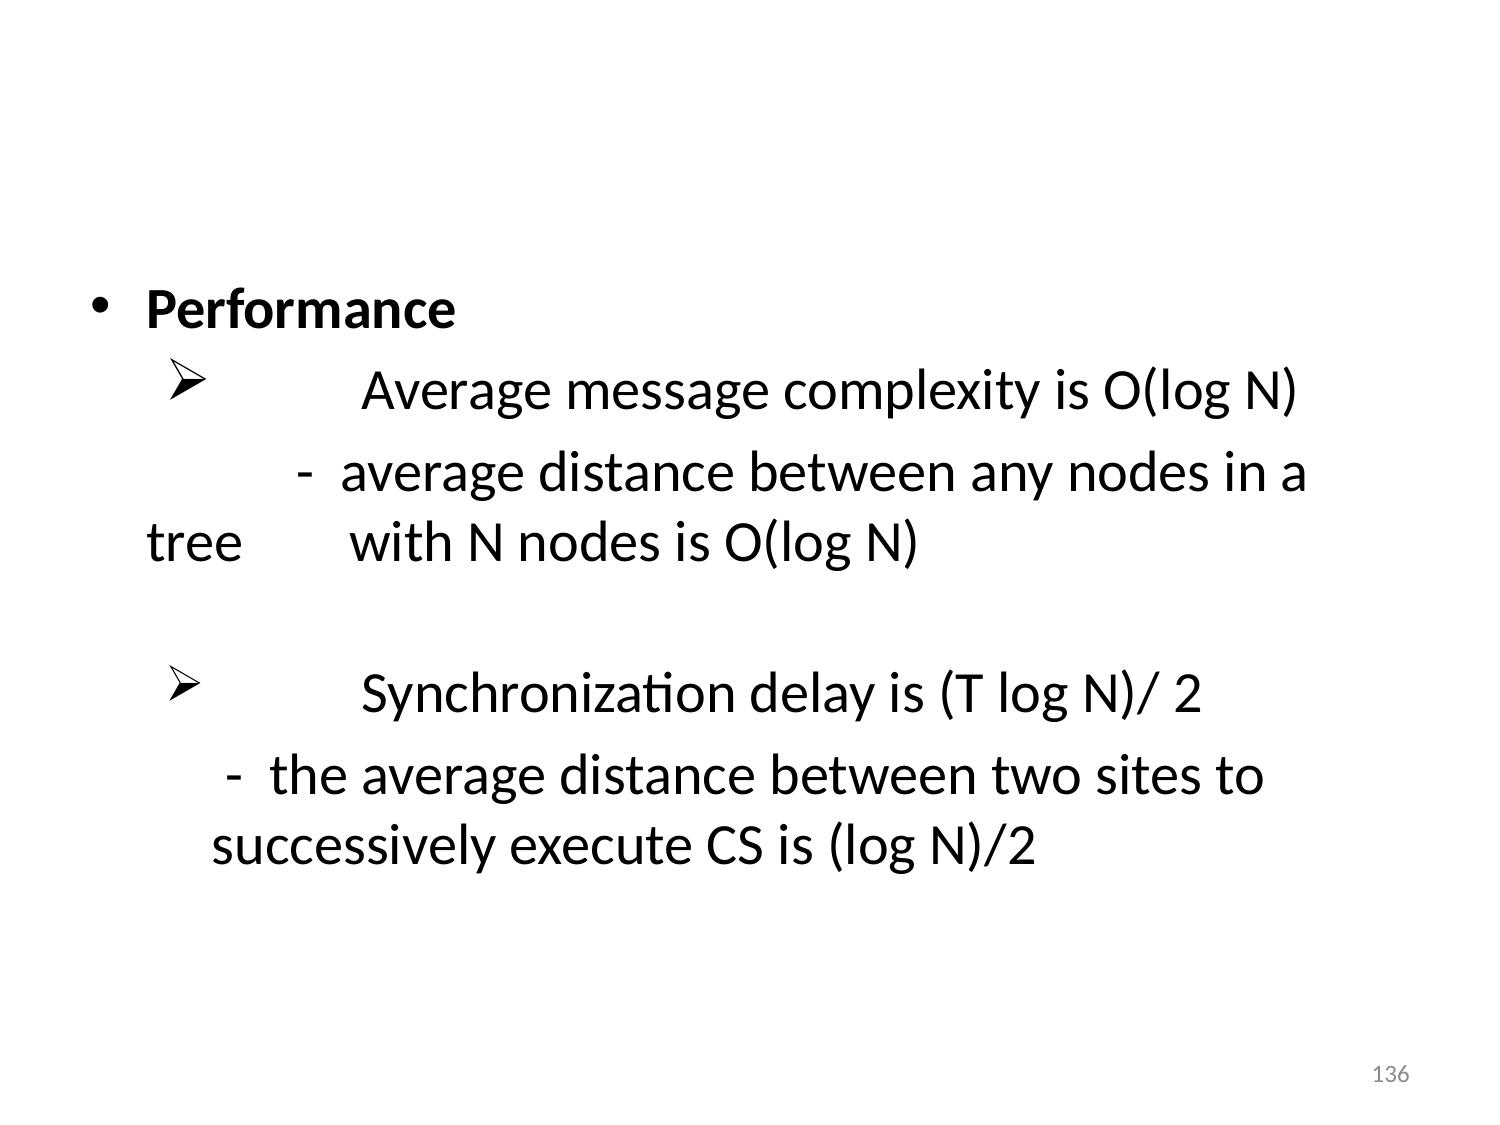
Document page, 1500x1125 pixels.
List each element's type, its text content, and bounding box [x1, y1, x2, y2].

slide_number 136 [1074, 1042, 1425, 1103]
list Performance Average message complexity is O(log N) - average distance between any nodes in a tree with N nodes is O(log N) Synchronization delay is (T log N)/ 2 - the average distance between two sites to successively execute CS is (log N)/2 [75, 262, 1425, 1005]
